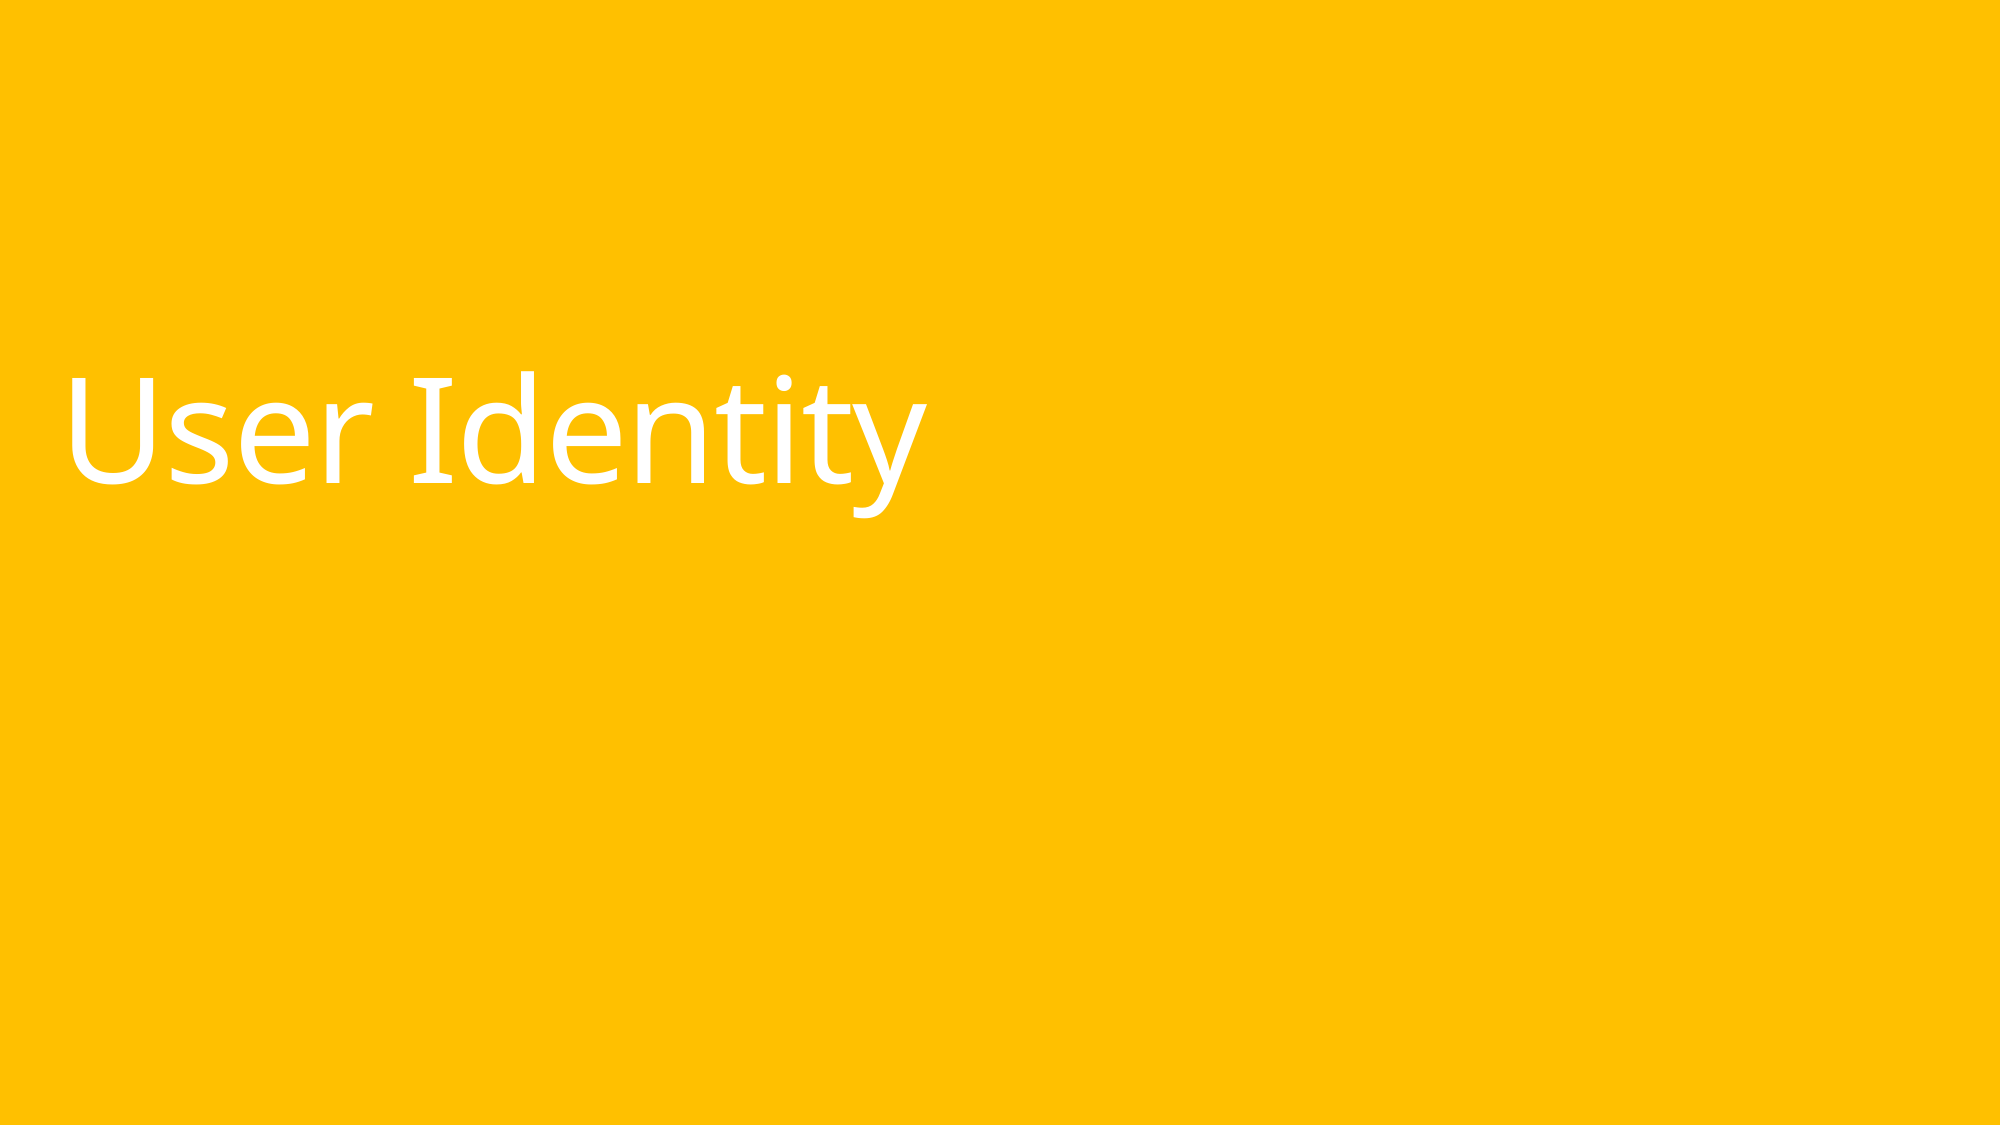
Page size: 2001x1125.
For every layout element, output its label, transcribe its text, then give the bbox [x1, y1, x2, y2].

title User Identity [44, 341, 1956, 532]
